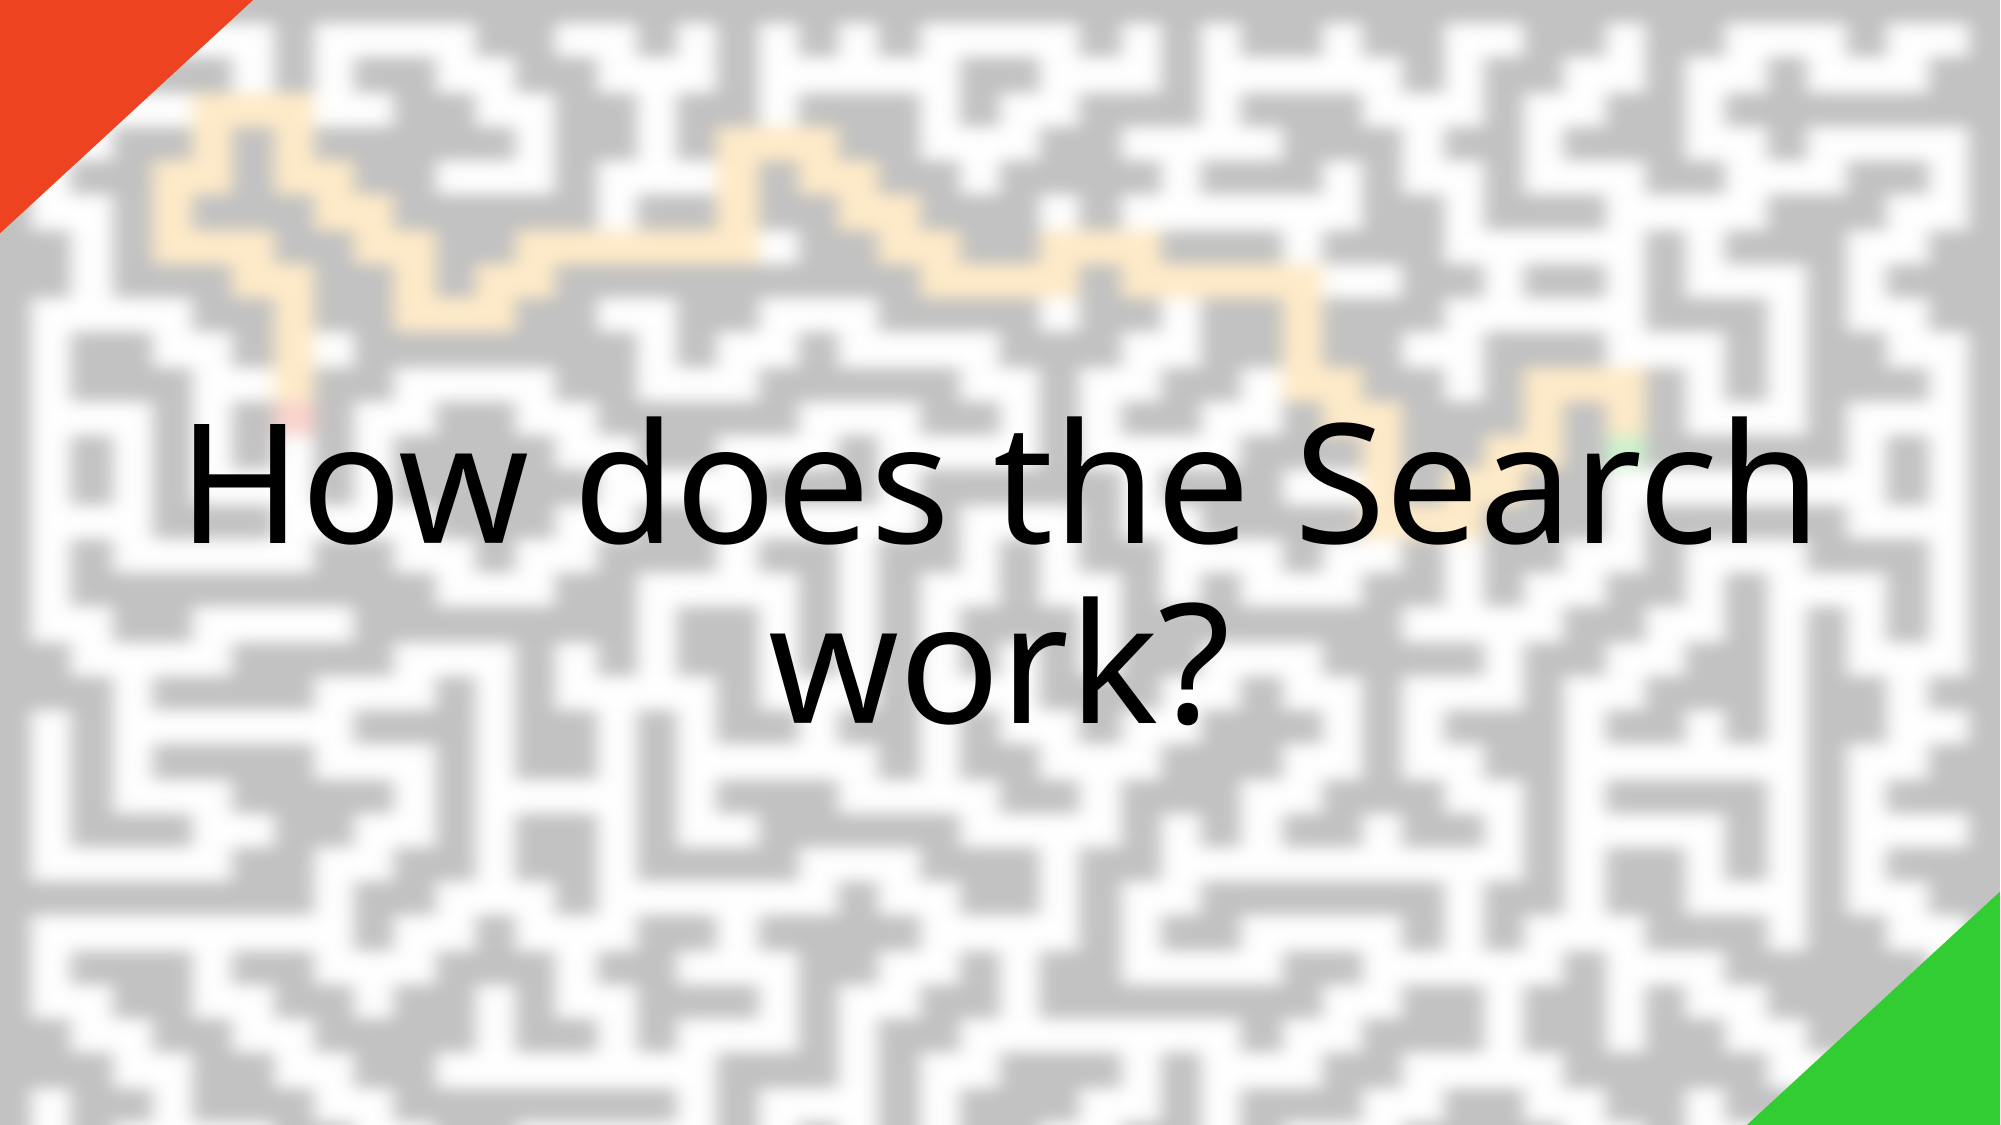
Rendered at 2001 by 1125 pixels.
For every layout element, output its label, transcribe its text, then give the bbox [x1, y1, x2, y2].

text_box [1745, 890, 2000, 1125]
text_box [0, 0, 255, 235]
title How does the Search work? [159, 357, 1841, 768]
